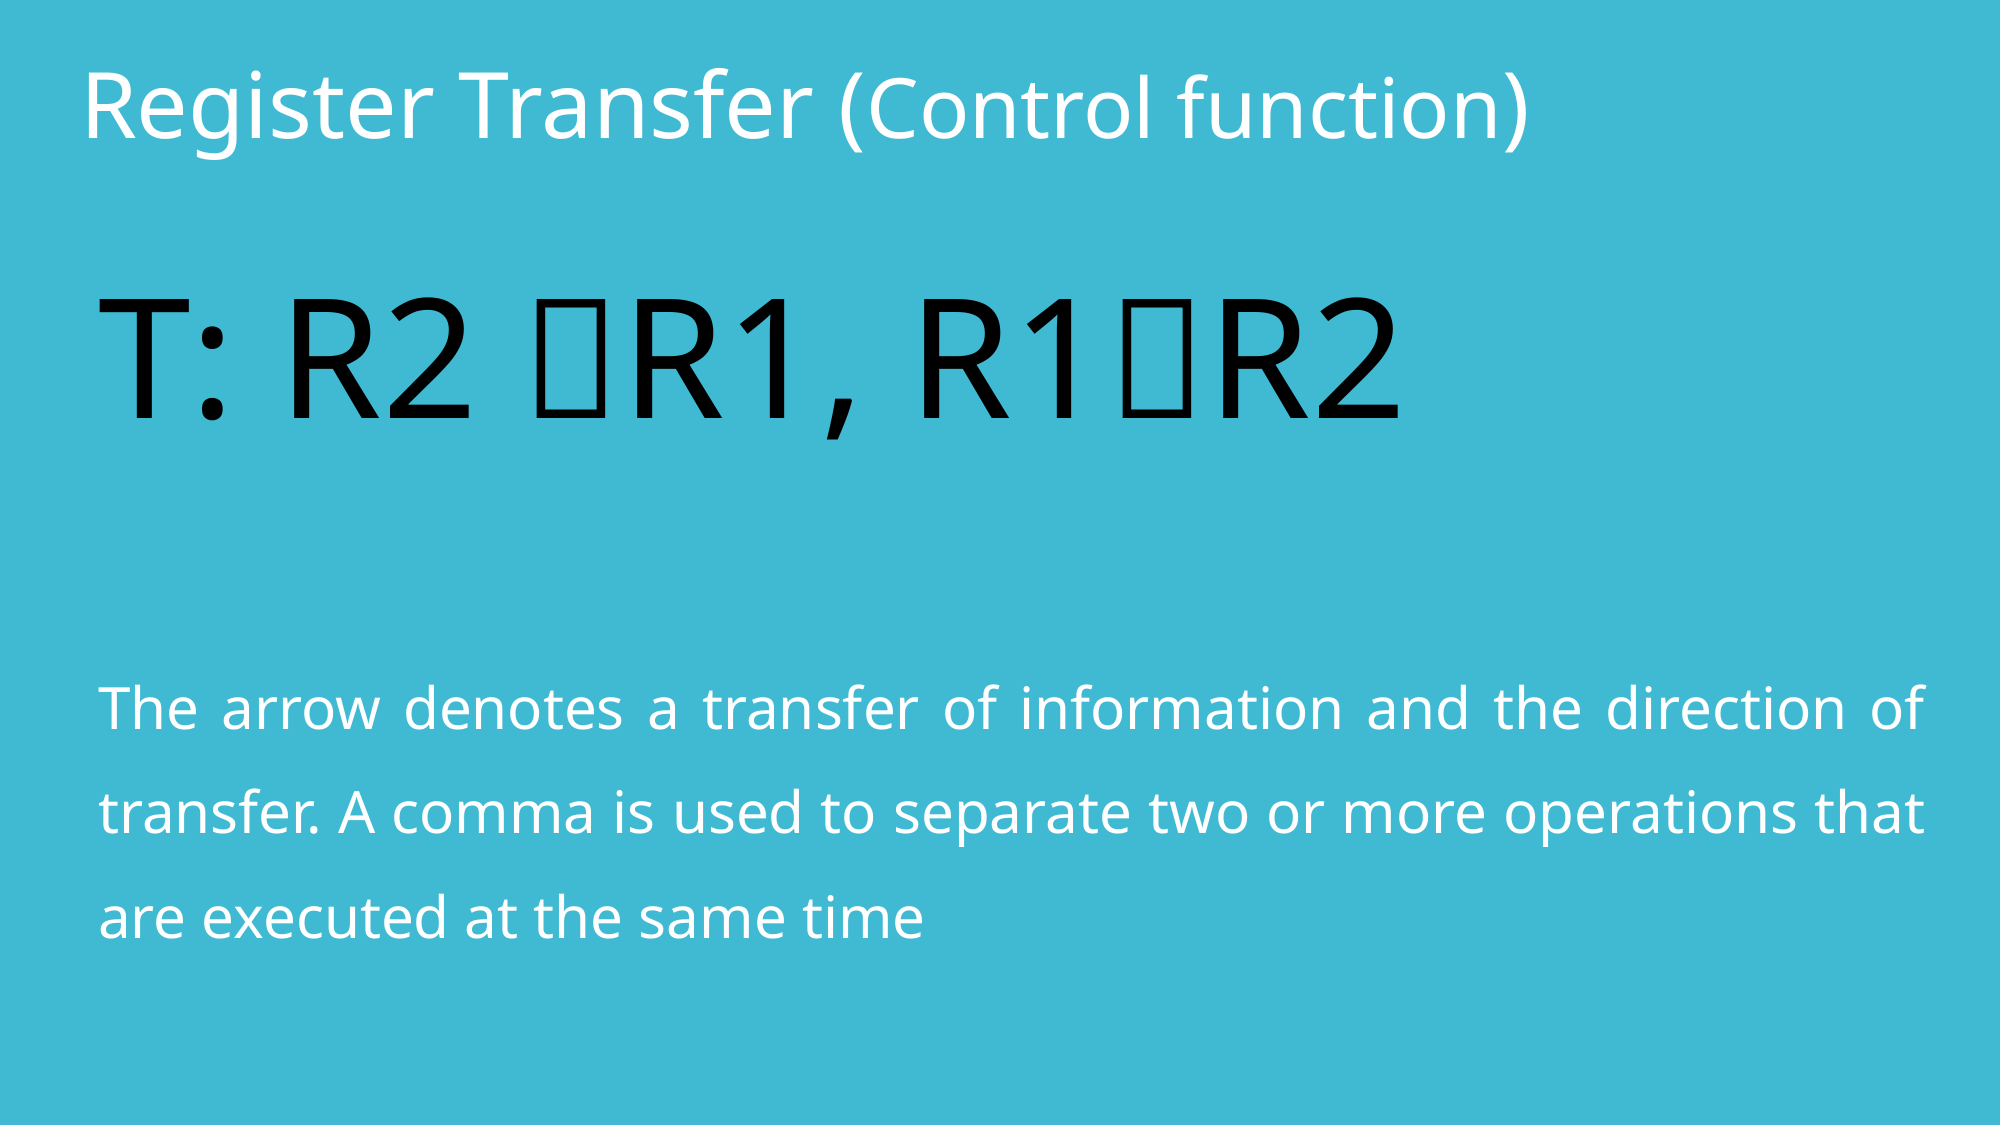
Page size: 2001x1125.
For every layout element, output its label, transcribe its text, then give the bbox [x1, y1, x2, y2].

text_box The arrow denotes a transfer of information and the direction of transfer. A comma is used to separate two or more operations that are executed at the same time [83, 628, 1941, 1125]
title Register Transfer (Control function) [64, 0, 1790, 218]
list T: R2 R1, R1R2 [83, 244, 1876, 628]
